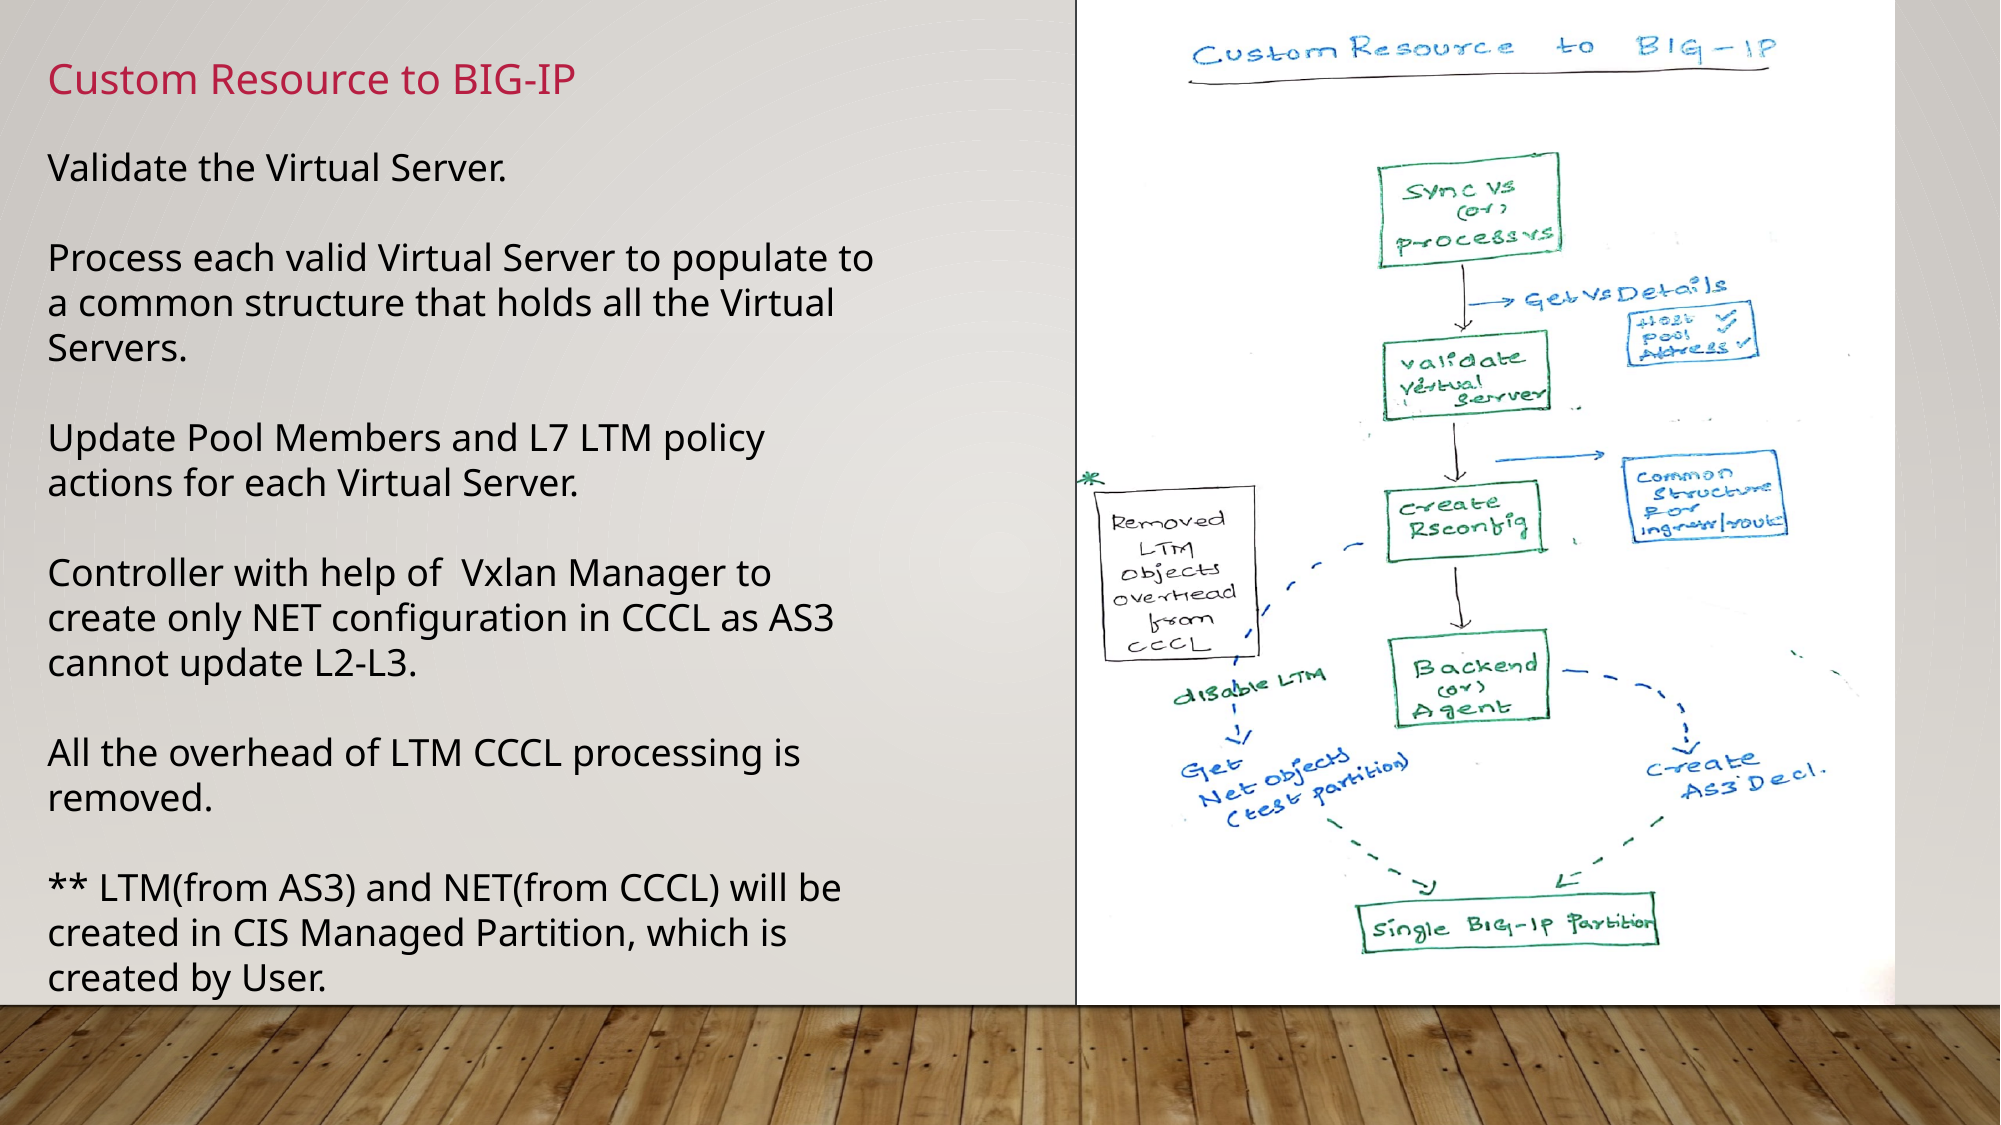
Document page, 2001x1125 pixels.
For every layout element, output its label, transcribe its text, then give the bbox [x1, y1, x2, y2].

text_box Validate the Virtual Server. Process each valid Virtual Server to populate to a common structure that holds all the Virtual Servers. Update Pool Members and L7 LTM policy actions for each Virtual Server. Controller with help of Vxlan Manager to create only NET configuration in CCCL as AS3 cannot update L2-L3. All the overhead of LTM CCCL processing is removed. ** LTM(from AS3) and NET(from CCCL) will be created in CIS Managed Partition, which is created by User. [32, 136, 902, 1007]
picture [0, 0, 2000, 1125]
text_box Custom Resource to BIG-IP [32, 45, 986, 110]
